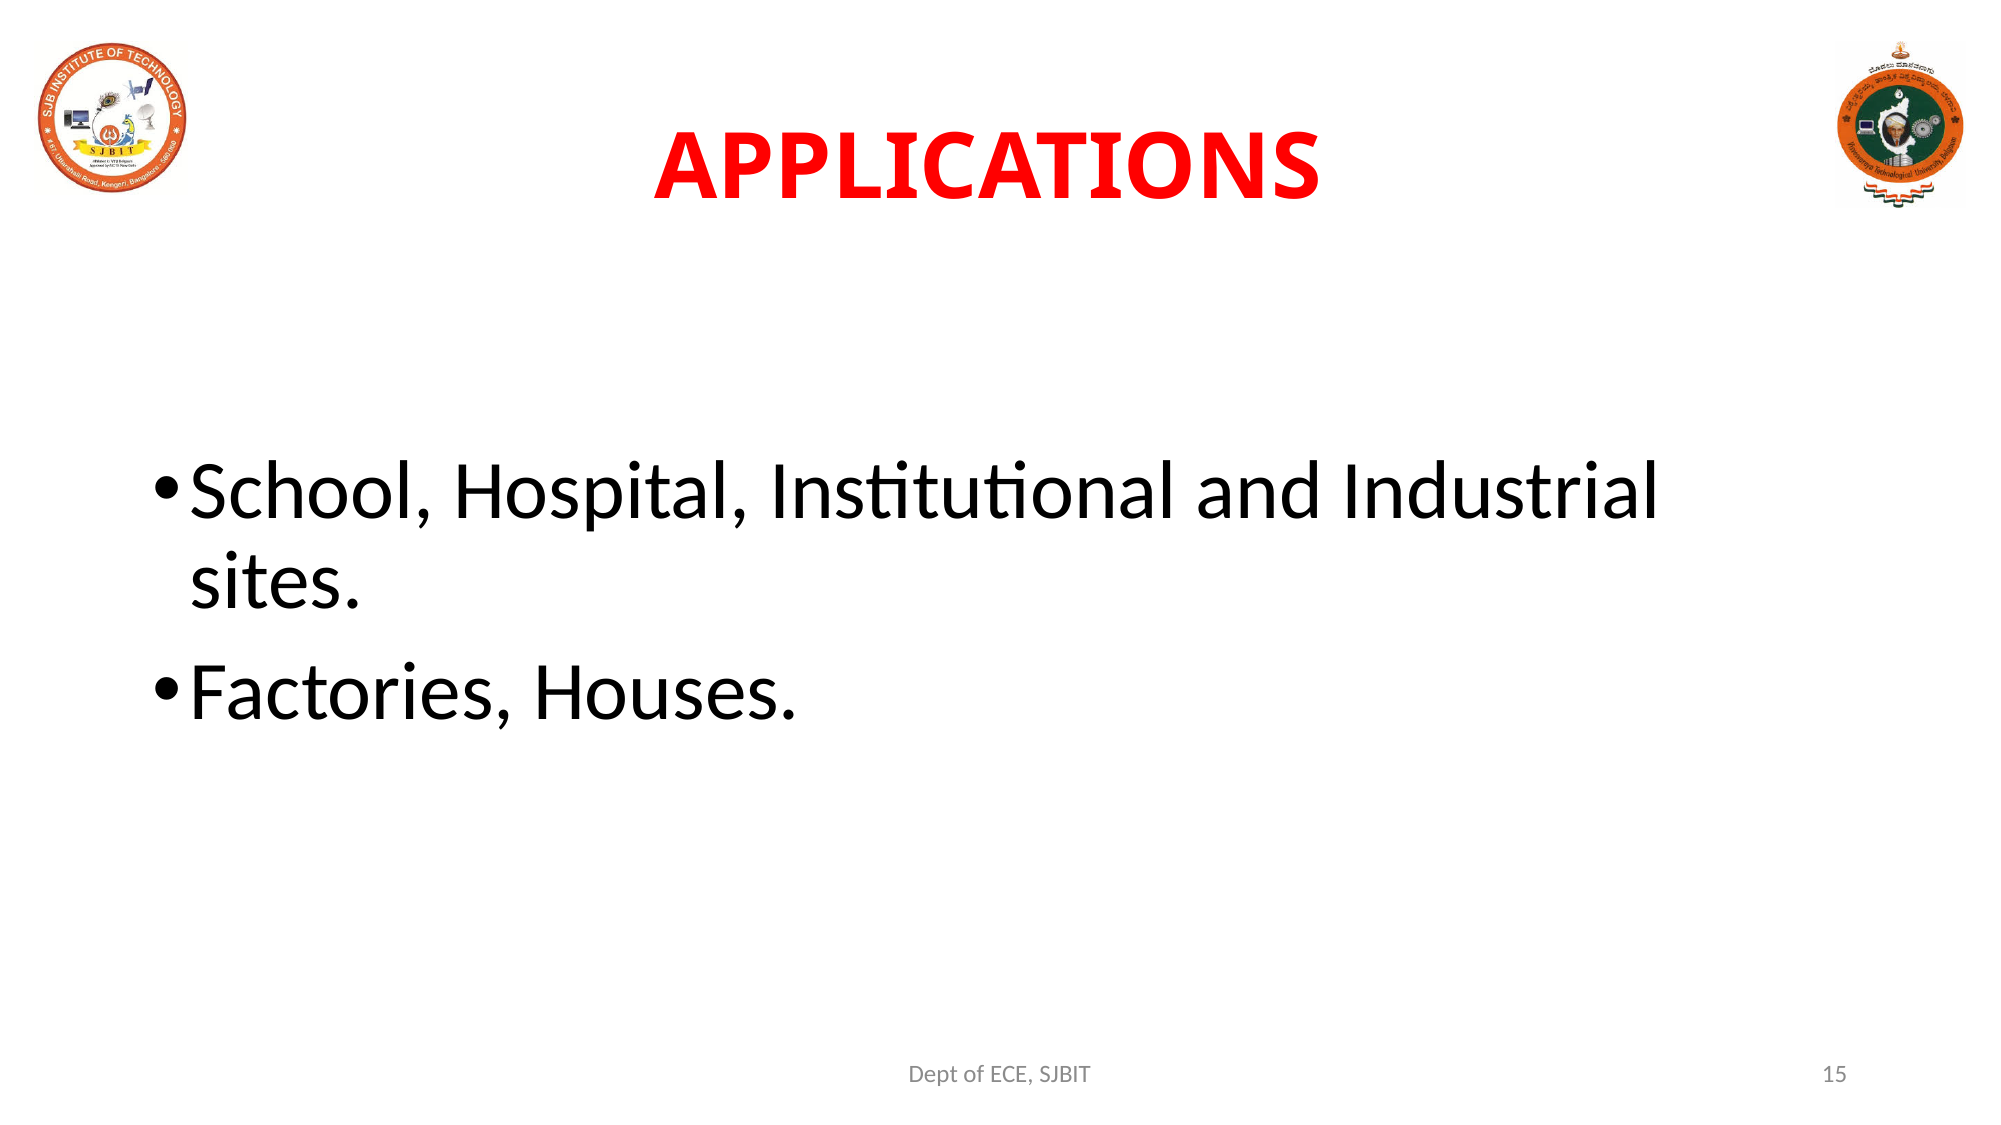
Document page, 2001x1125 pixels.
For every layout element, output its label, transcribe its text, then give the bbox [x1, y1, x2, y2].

title APPLICATIONS [137, 59, 1863, 278]
list School, Hospital, Institutional and Industrial sites. Factories, Houses. [137, 439, 1863, 1014]
footer Dept of ECE, SJBIT [662, 1042, 1338, 1103]
picture [34, 41, 188, 195]
picture [1835, 41, 1966, 208]
slide_number 15 [1412, 1042, 1863, 1103]
